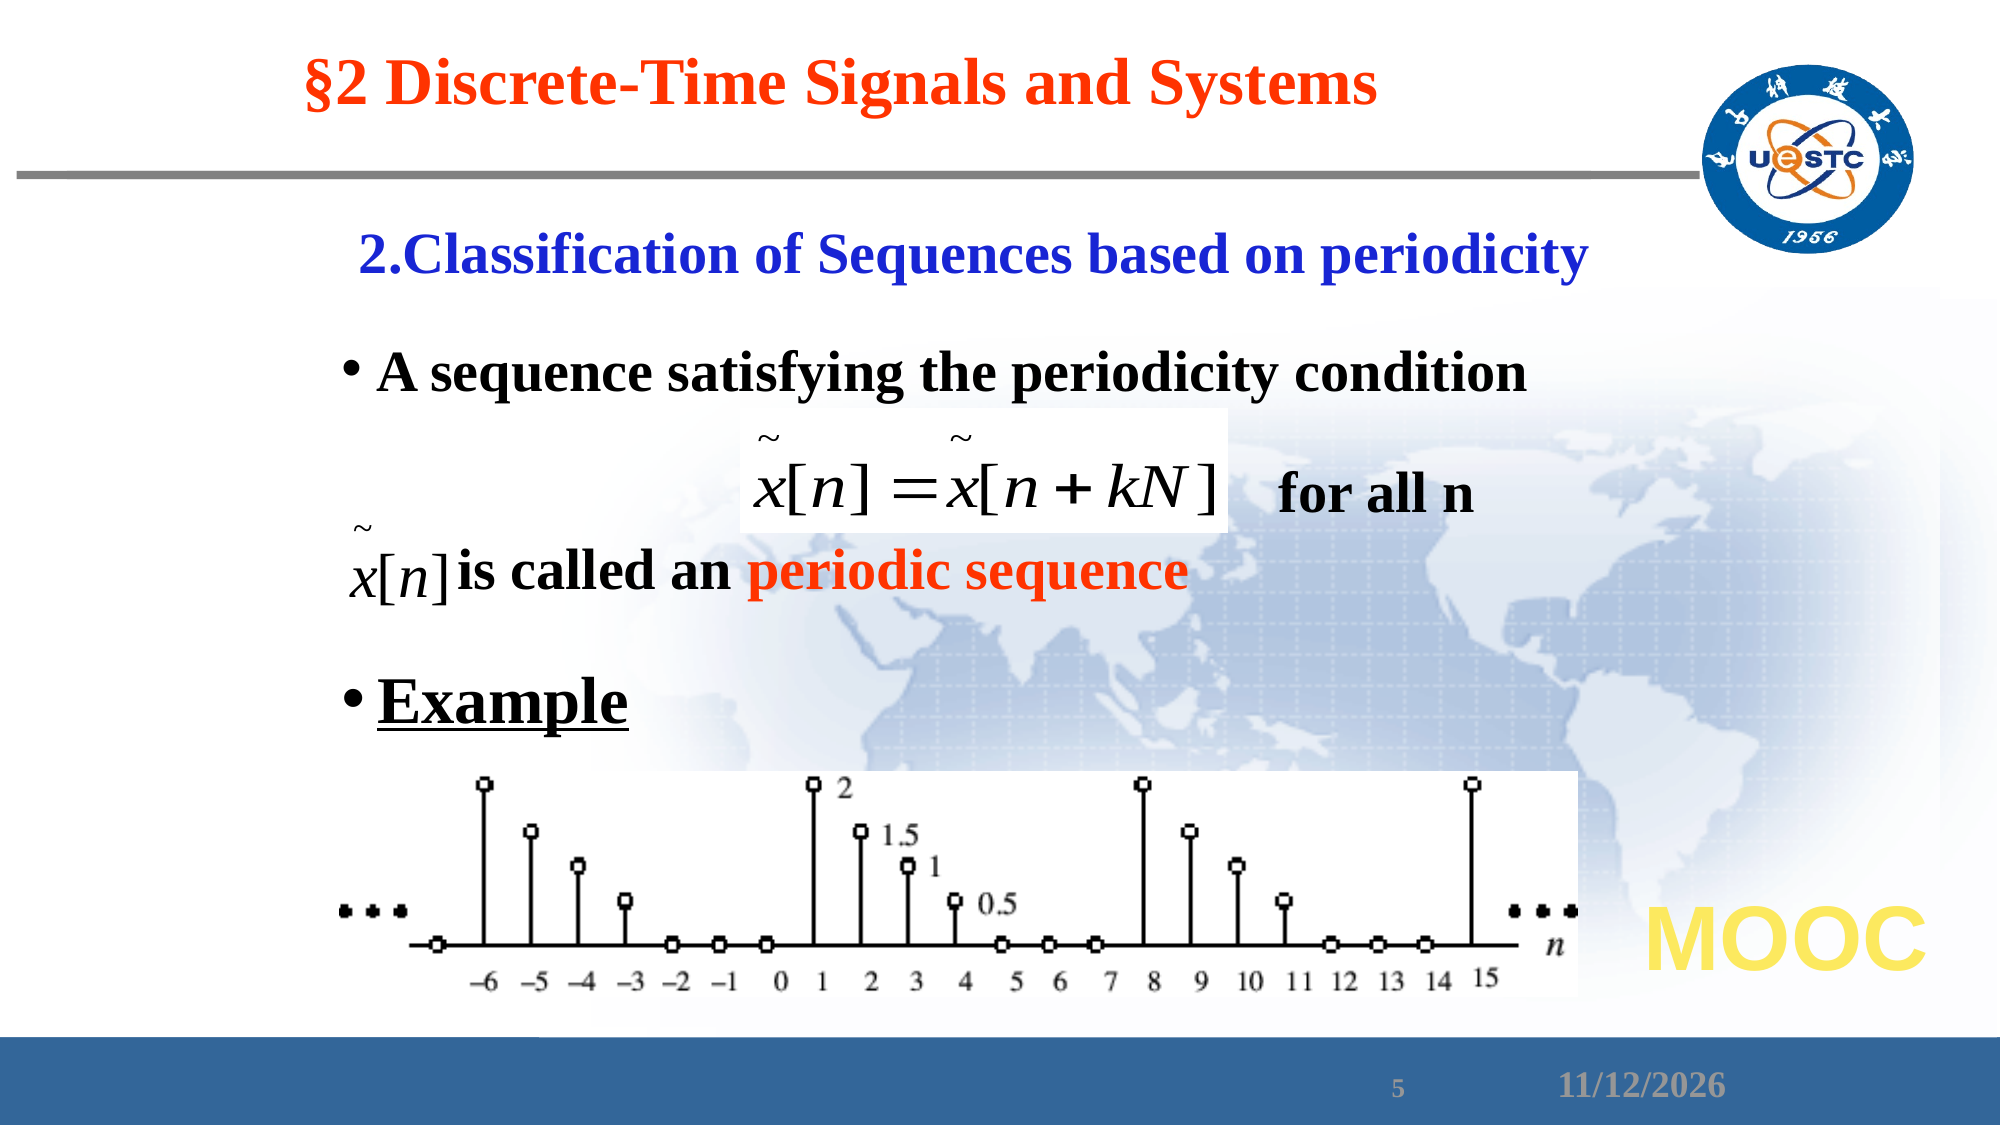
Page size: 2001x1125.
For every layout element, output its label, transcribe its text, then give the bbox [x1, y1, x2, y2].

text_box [326, 325, 1591, 624]
text_box MOOC [1628, 871, 1944, 997]
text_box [326, 649, 1578, 997]
picture [1679, 56, 1968, 263]
picture [483, 287, 1997, 1037]
text_box §2 Discrete-Time Signals and Systems [287, 30, 1750, 126]
title 2.Classification of Sequences based on periodicity [343, 195, 1623, 285]
